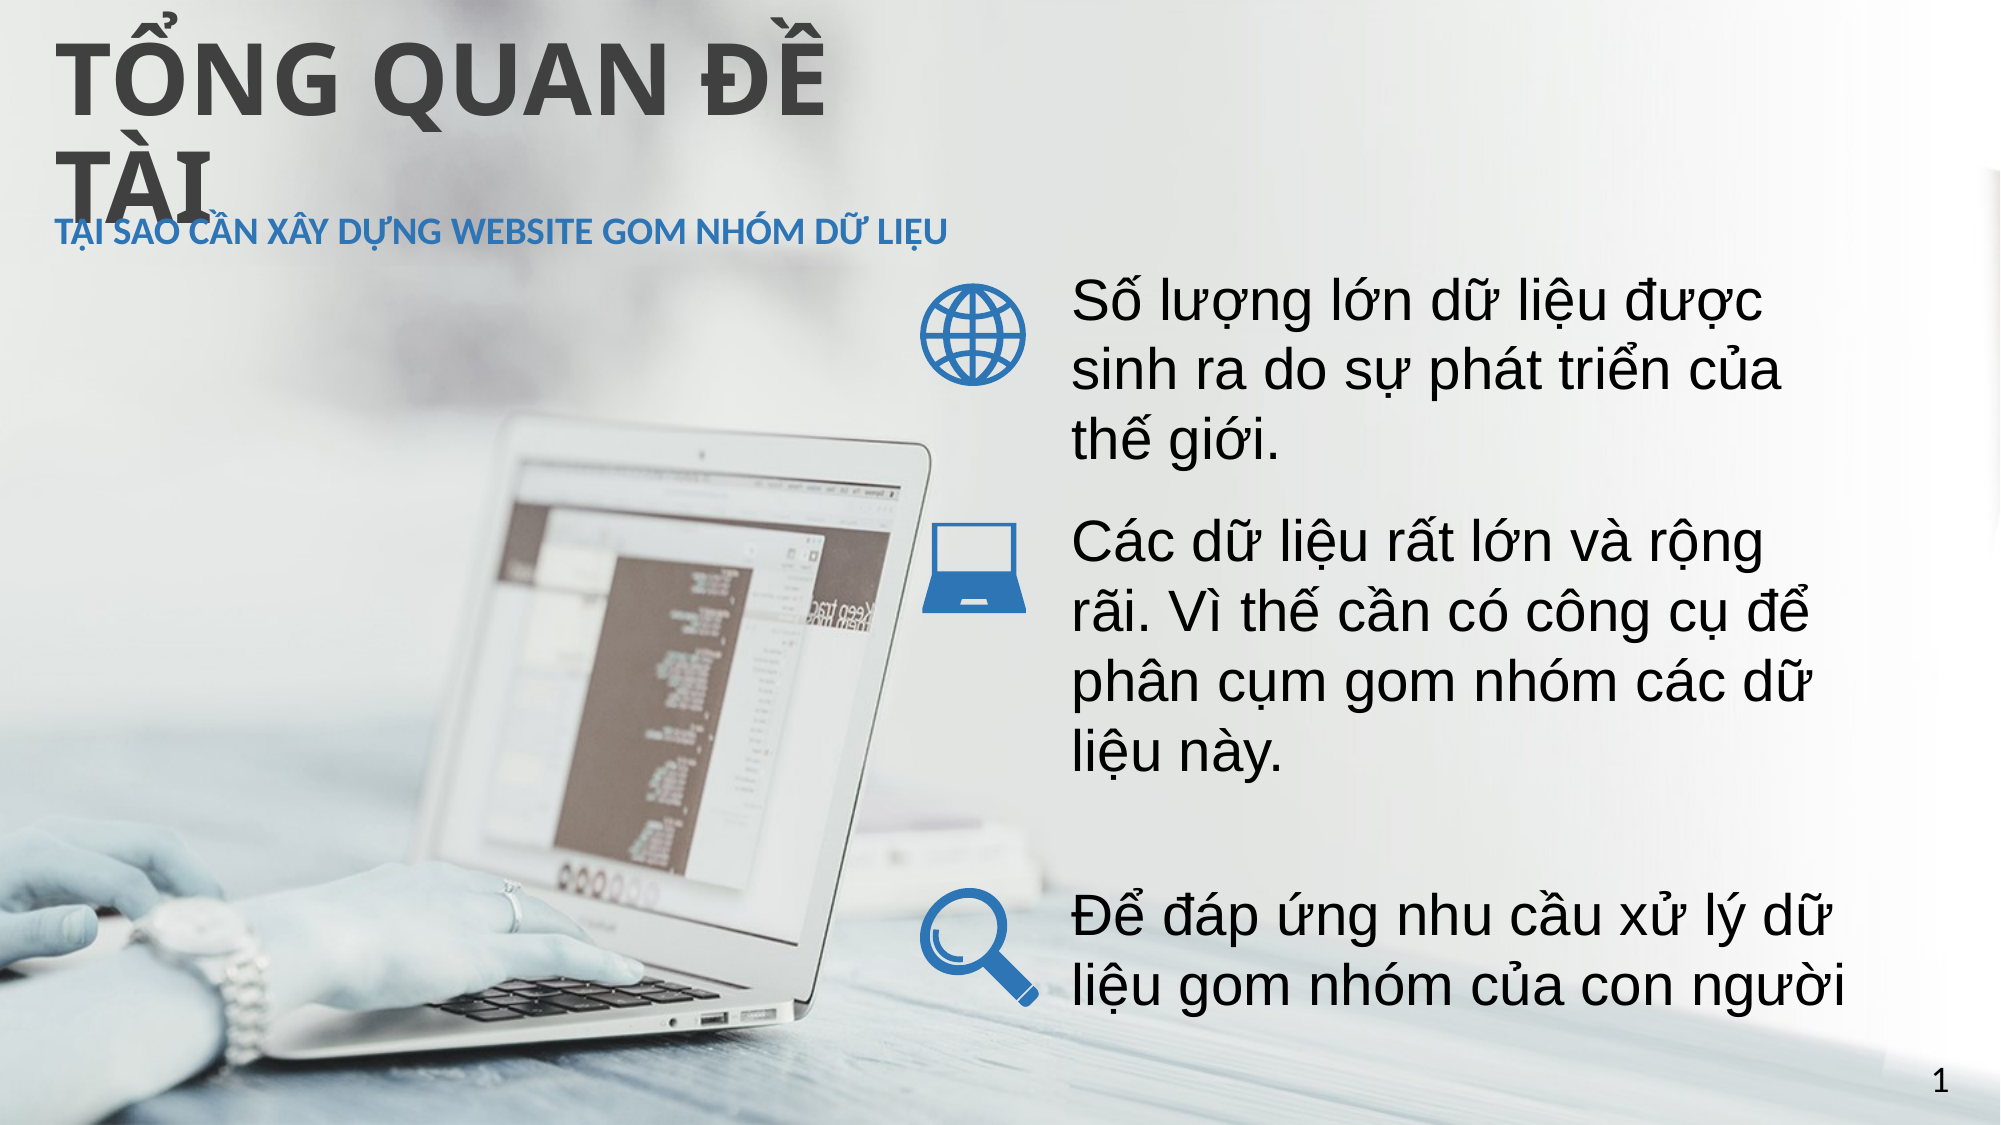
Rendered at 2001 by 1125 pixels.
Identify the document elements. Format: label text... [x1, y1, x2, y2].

text_box [919, 282, 1027, 388]
text_box [918, 886, 1040, 1008]
list TẠI SAO CẦN XÂY DỰNG WEBSITE GOM NHÓM DỮ LIỆU [39, 200, 969, 264]
text_box Để đáp ứng nhu cầu xử lý dữ liệu gom nhóm của con người [1056, 869, 1869, 1025]
text_box Số lượng lớn dữ liệu được sinh ra do sự phát triển của thế giới. [1056, 254, 1869, 479]
text_box Các dữ liệu rất lớn và rộng rãi. Vì thế cần có công cụ để phân cụm gom nhóm các dữ liệu này. [1056, 495, 1869, 791]
list TỔNG QUAN ĐỀ TÀI [39, 74, 969, 200]
text_box 1 [1915, 1047, 2000, 1108]
text_box [921, 521, 1027, 615]
picture [0, 0, 2001, 1125]
